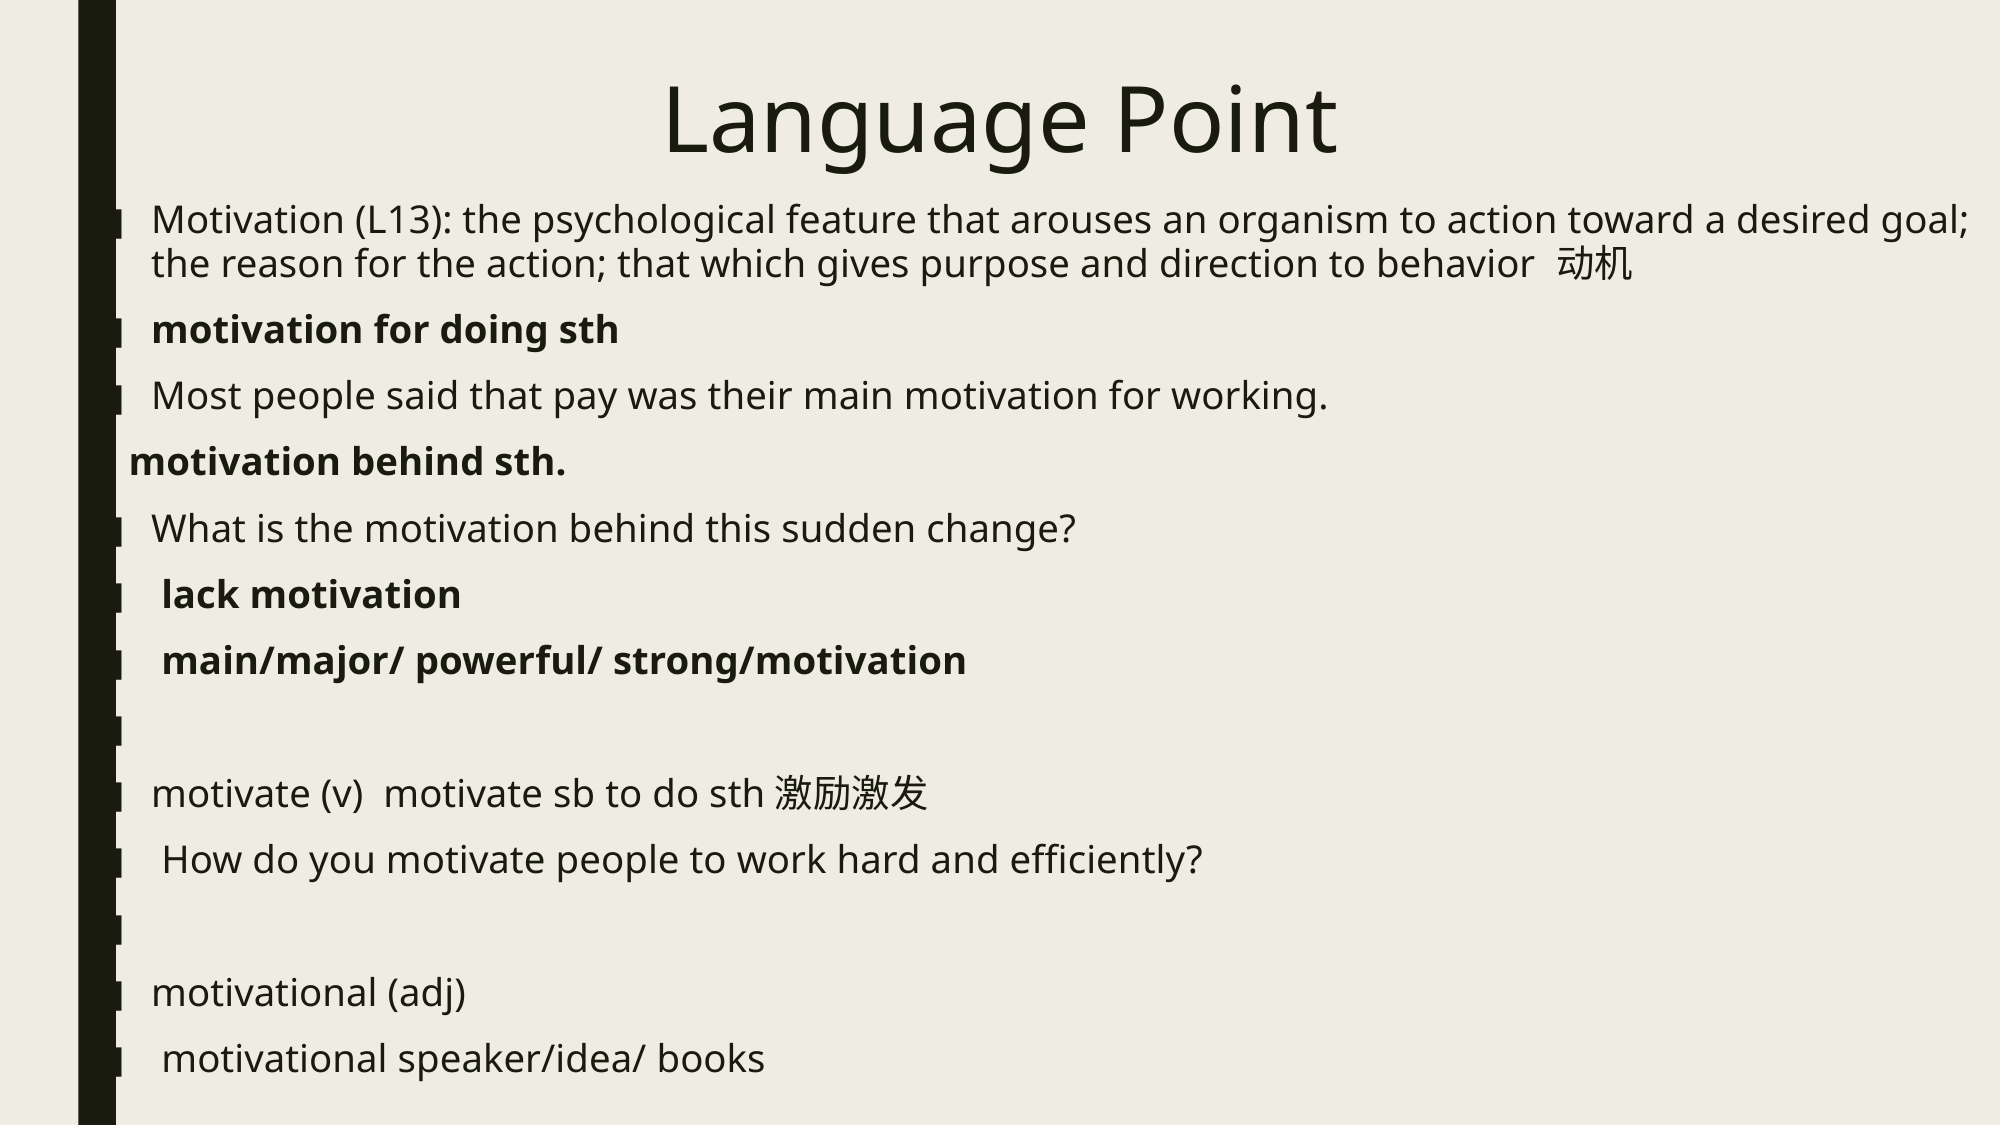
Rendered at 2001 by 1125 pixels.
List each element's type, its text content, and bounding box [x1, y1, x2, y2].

list Motivation (L13): the psychological feature that arouses an organism to action toward a desired goal; the reason for the action; that which gives purpose and direction to behavior 动机 motivation for doing sth Most people said that pay was their main motivation for working. motivation behind sth. What is the motivation behind this sudden change? lack motivation main/major/ powerful/ strong/motivation motivate (v) motivate sb to do sth激励激发 How do you motivate people to work hard and efficiently? motivational (adj) motivational speaker/idea/ books [73, 191, 2000, 1098]
title Language Point [137, 66, 1863, 191]
